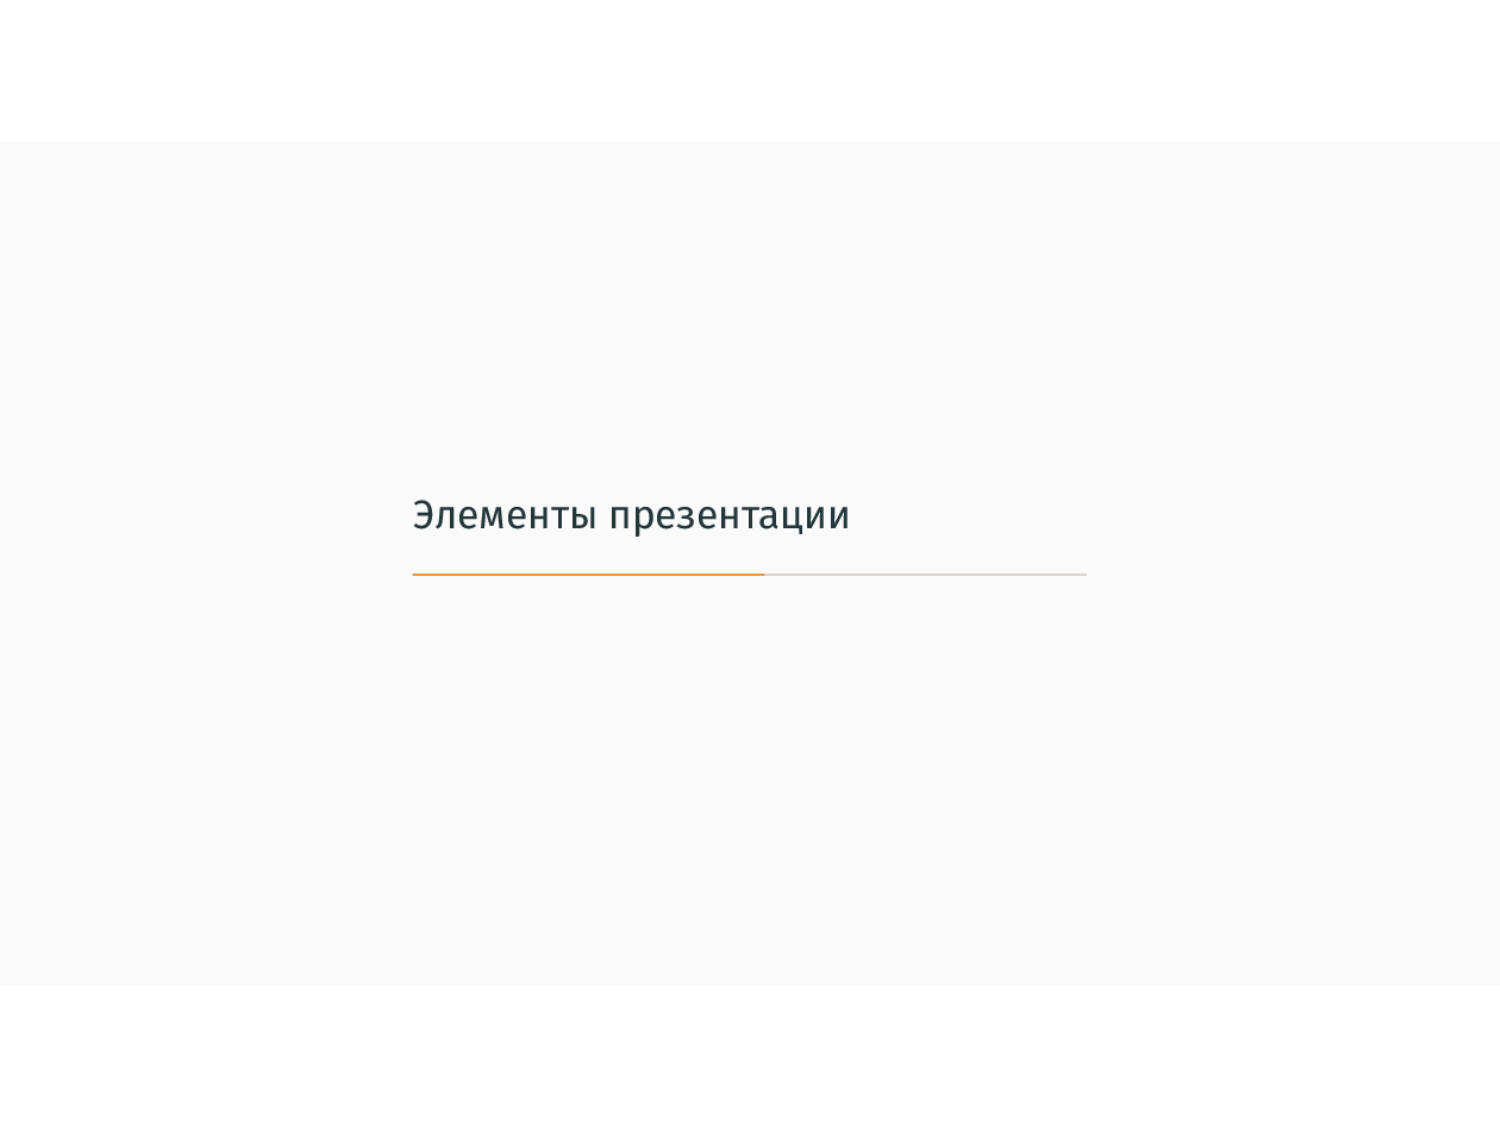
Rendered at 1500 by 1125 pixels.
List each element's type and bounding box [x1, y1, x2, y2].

picture [0, 141, 1500, 986]
